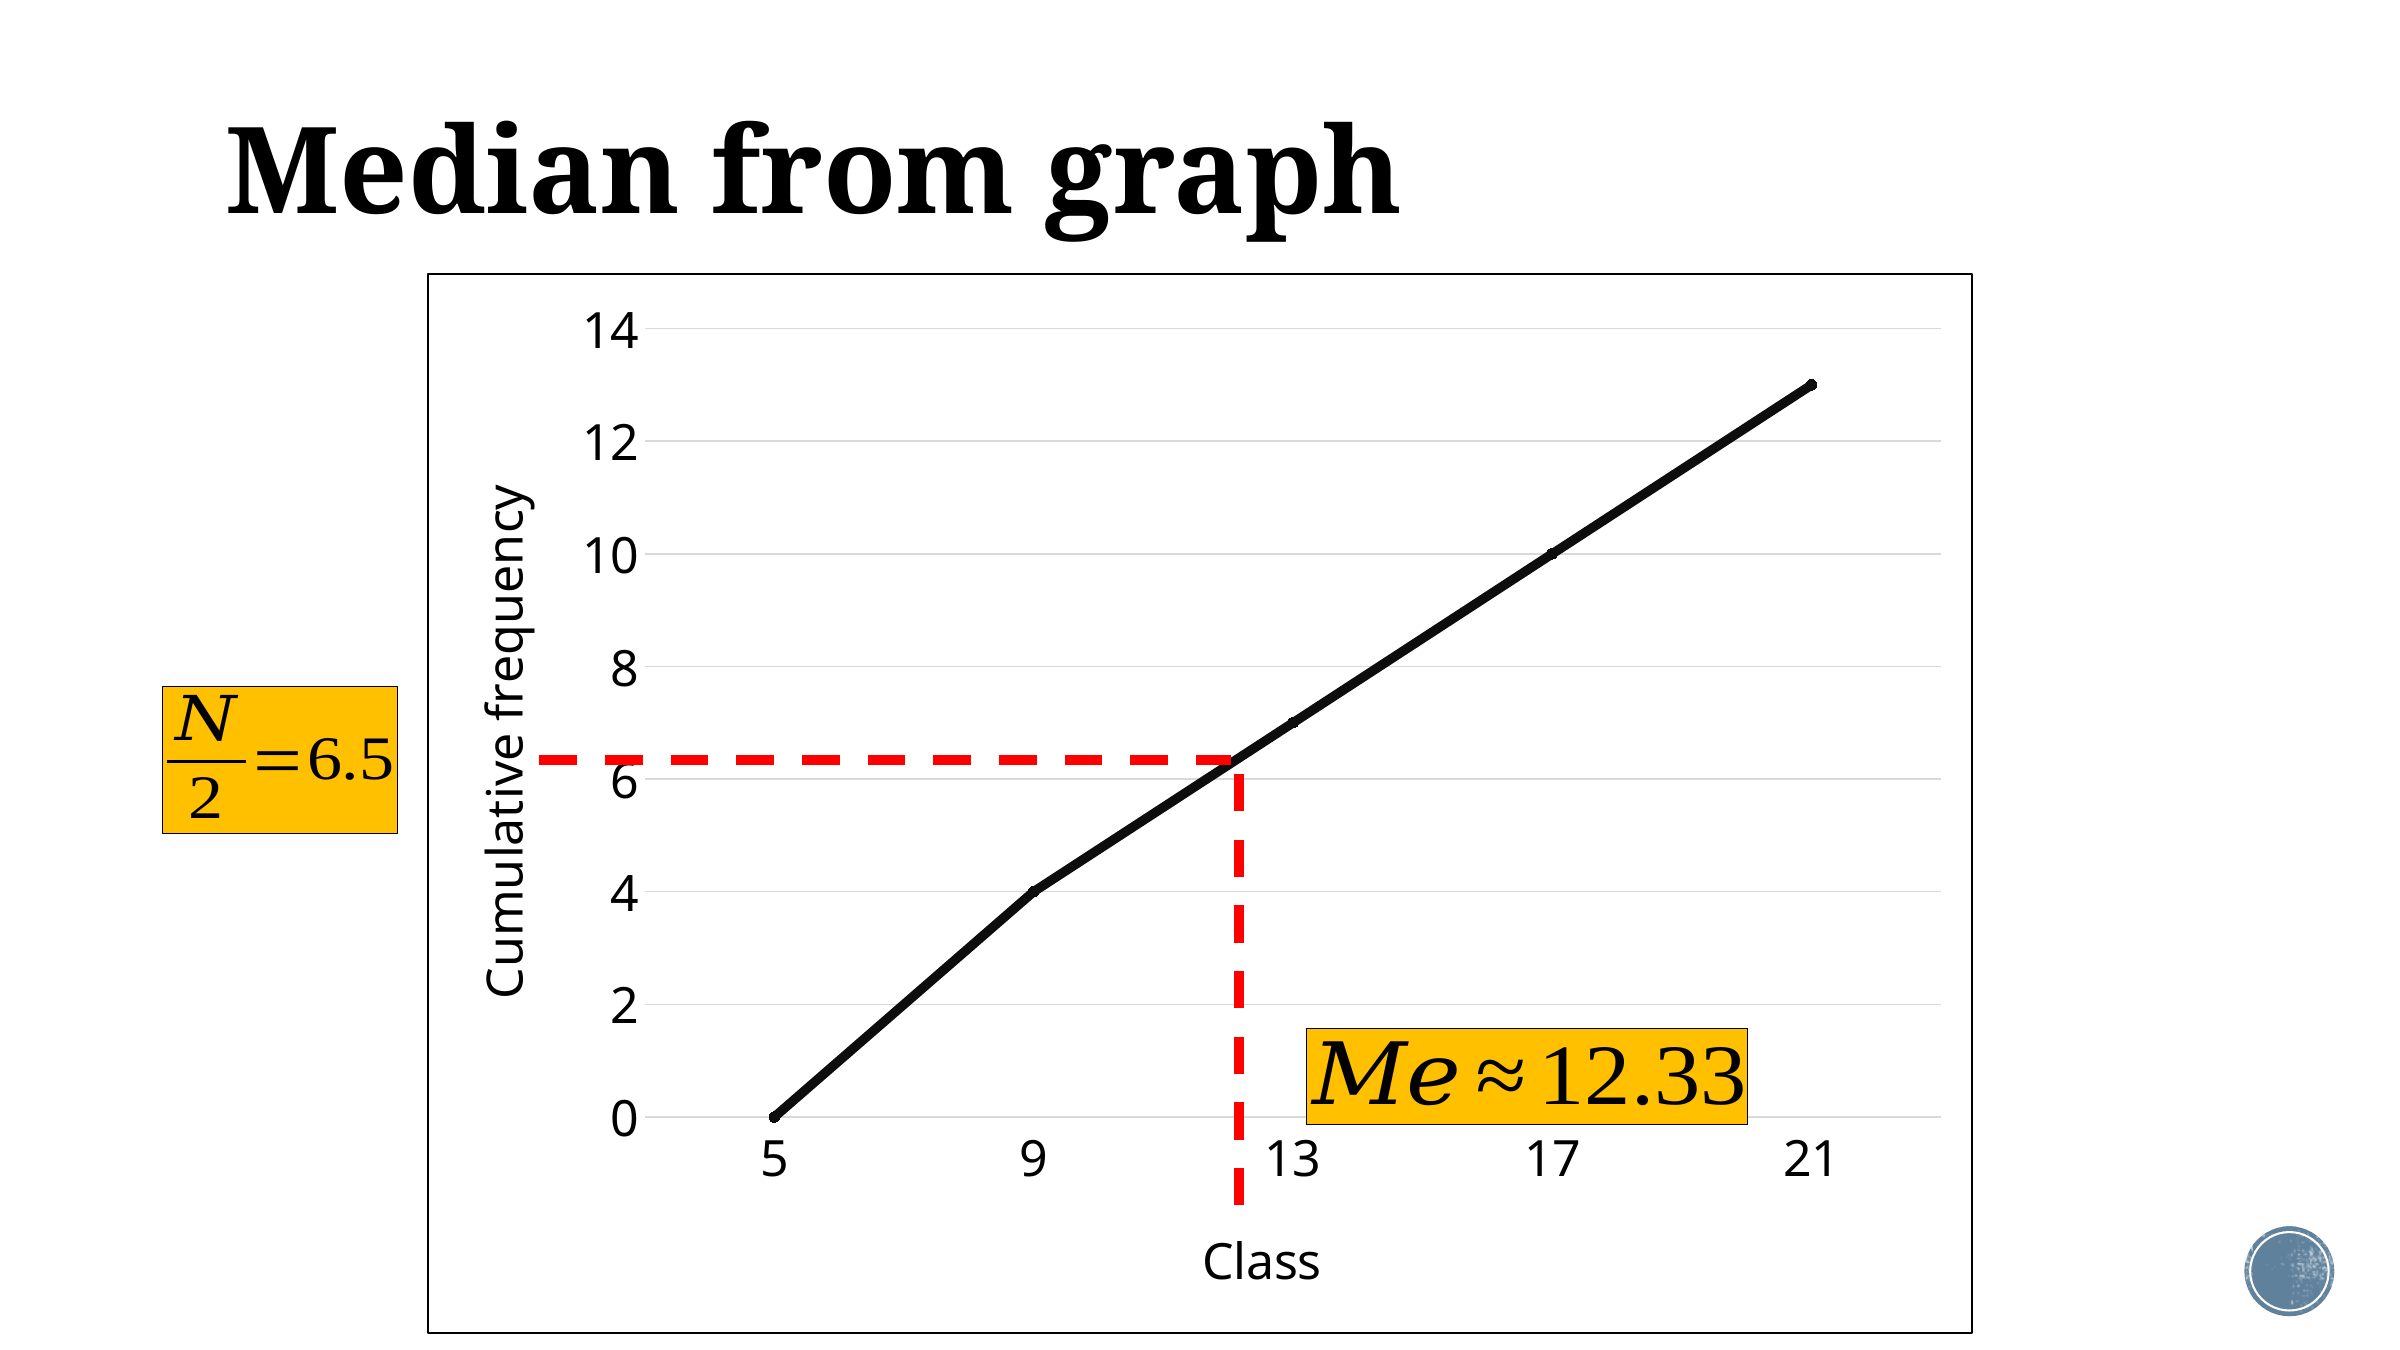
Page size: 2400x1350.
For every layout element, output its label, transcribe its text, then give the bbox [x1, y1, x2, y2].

chart [431, 277, 1970, 1331]
title Median from graph [210, 16, 2191, 333]
chart [427, 273, 1973, 1332]
